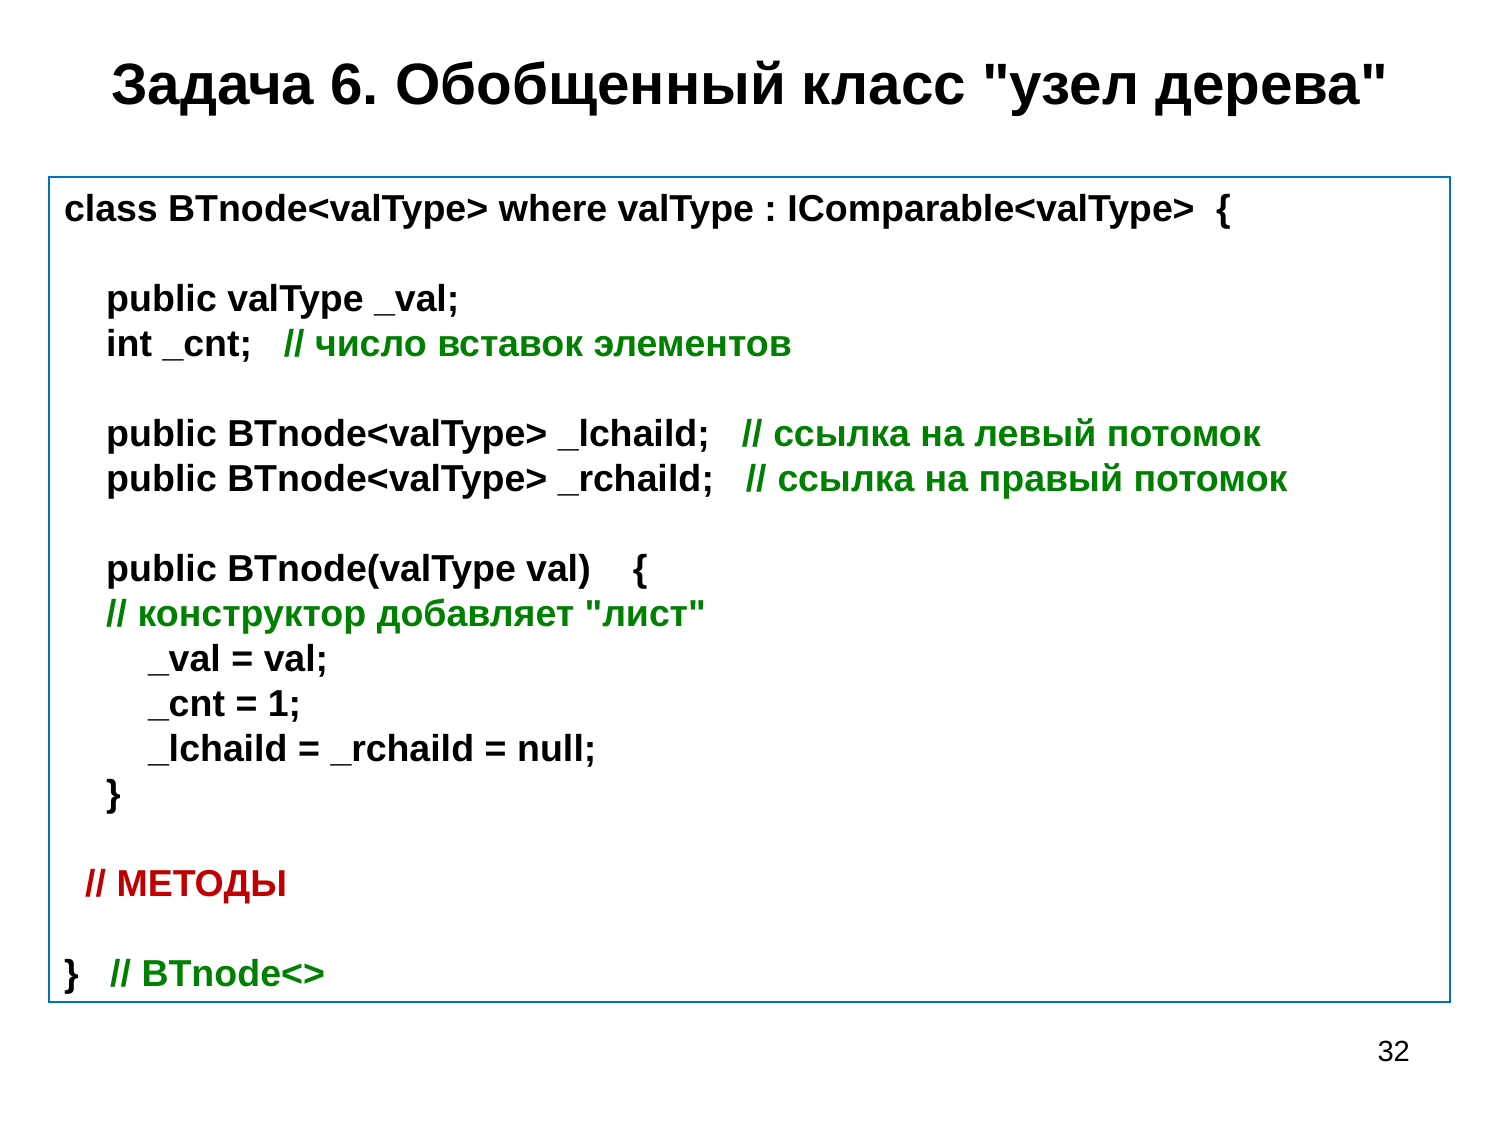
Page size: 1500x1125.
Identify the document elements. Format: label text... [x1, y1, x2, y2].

text_box Задача 6. Обобщенный класс "узел дерева" [74, 24, 1425, 138]
slide_number 32 [1074, 1024, 1426, 1103]
text_box class BTnode<valType> where valType : IComparable<valType> { public valType _val; int _cnt; // число вставок элементов public BTnode<valType> _lchaild; // ссылка на левый потомок public BTnode<valType> _rchaild; // ссылка на правый потомок public BTnode(valType val) { // конструктор добавляет "лист" _val = val; _cnt = 1; _lchaild = _rchaild = null; } // МЕТОДЫ } // BTnode<> [49, 177, 1451, 1002]
